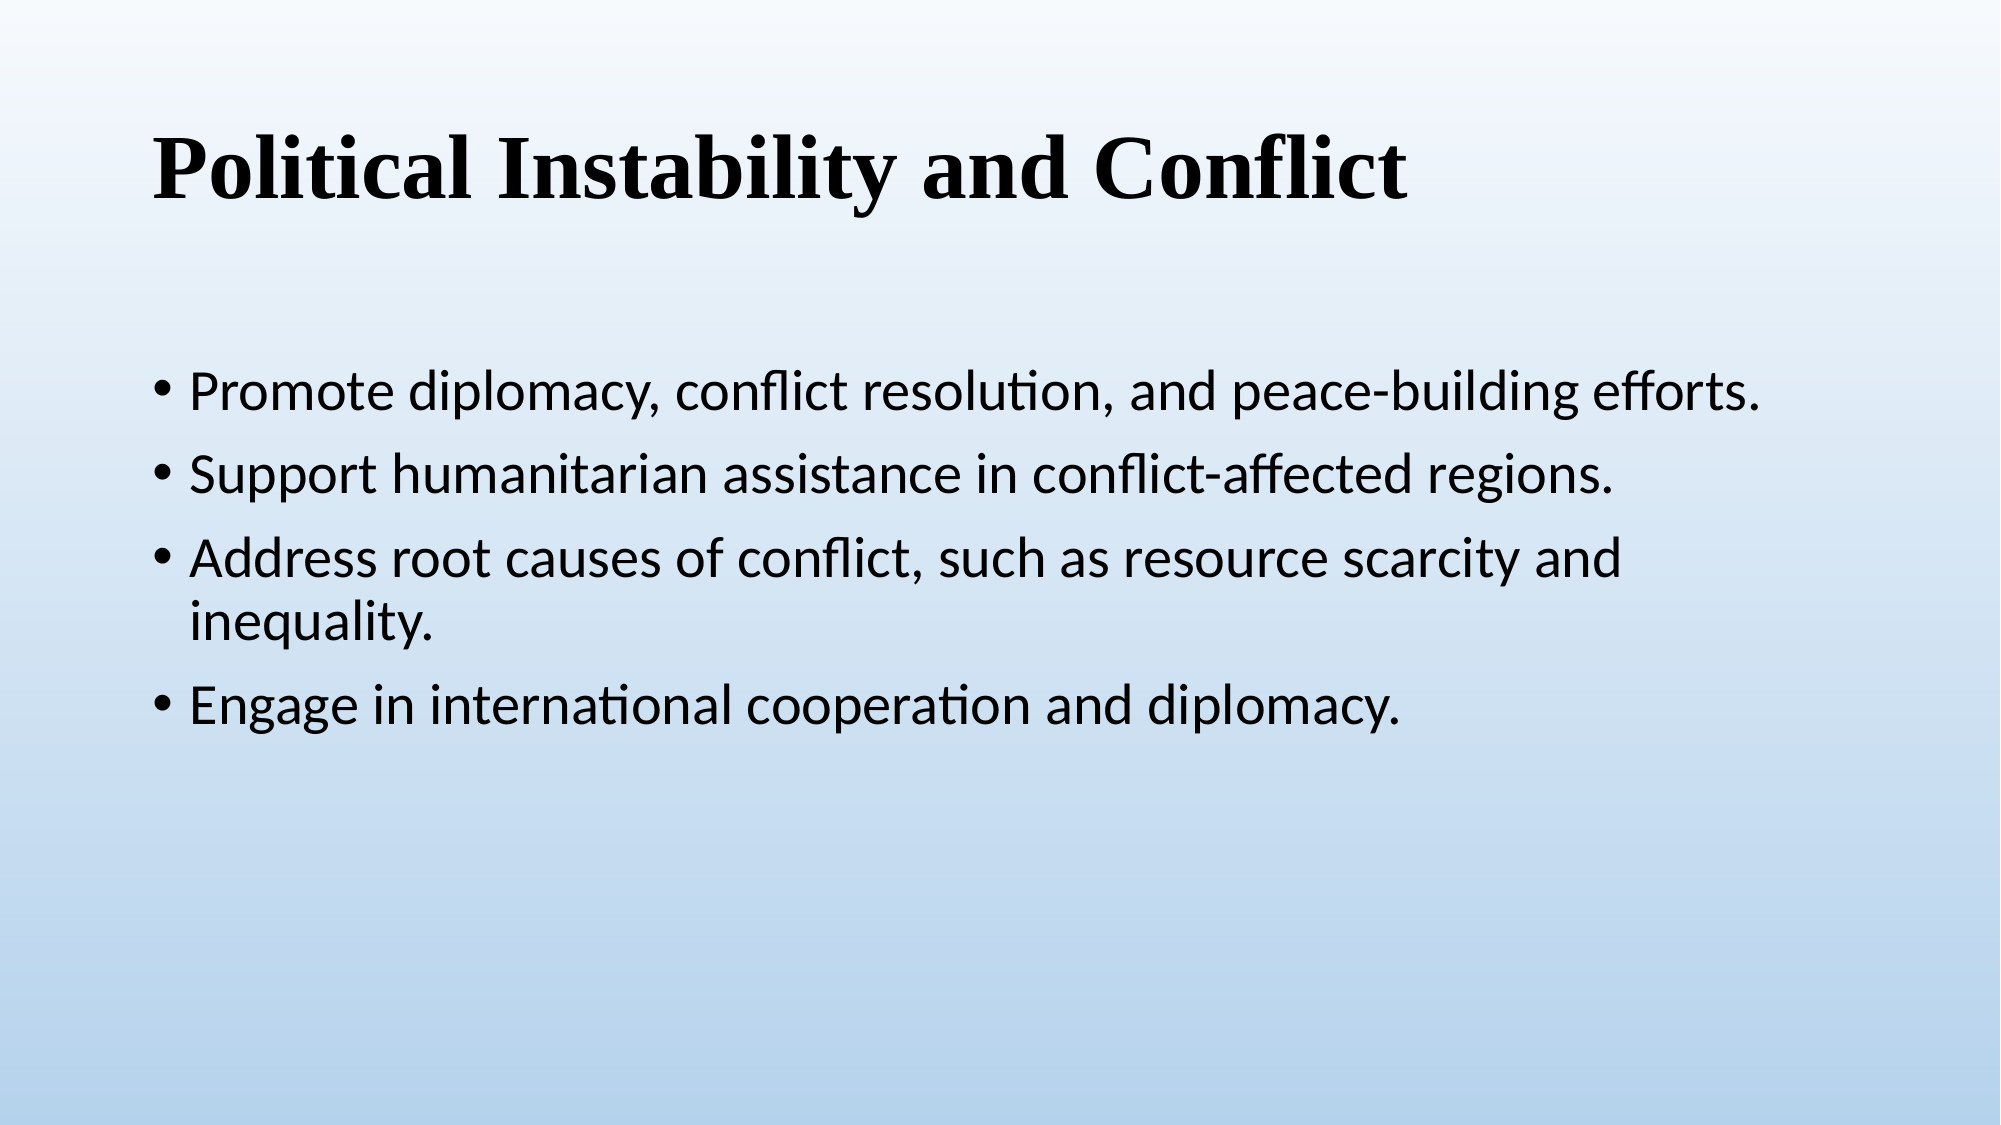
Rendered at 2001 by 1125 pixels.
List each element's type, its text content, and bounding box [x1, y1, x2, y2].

list Promote diplomacy, conflict resolution, and peace-building efforts. Support humanitarian assistance in conflict-affected regions. Address root causes of conflict, such as resource scarcity and inequality. Engage in international cooperation and diplomacy. [137, 352, 1863, 1014]
title Political Instability and Conflict [137, 59, 1863, 278]
